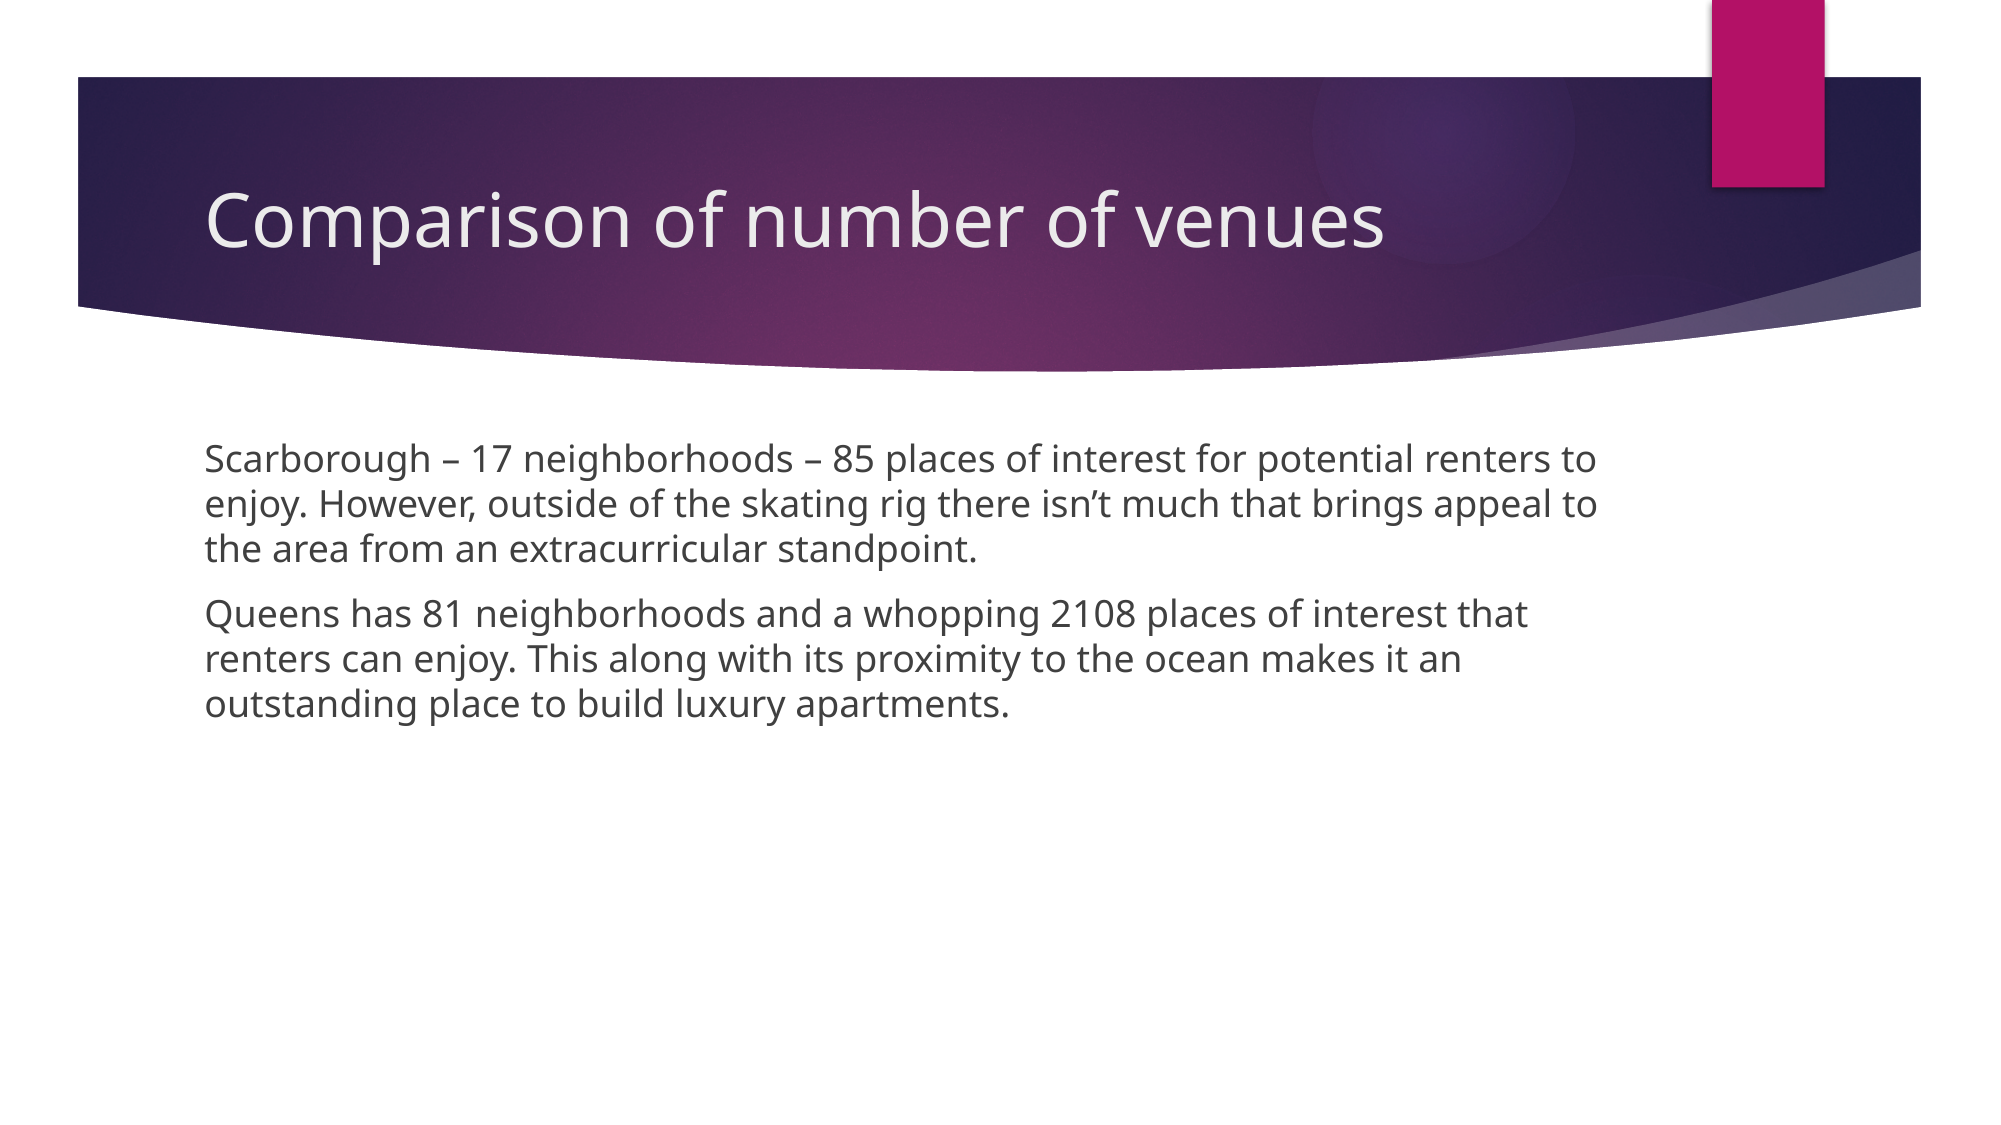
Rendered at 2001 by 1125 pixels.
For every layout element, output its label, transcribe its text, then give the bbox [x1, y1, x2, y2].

title Comparison of number of venues [189, 159, 1627, 276]
list Scarborough – 17 neighborhoods – 85 places of interest for potential renters to enjoy. However, outside of the skating rig there isn’t much that brings appeal to the area from an extracurricular standpoint. Queens has 81 neighborhoods and a whopping 2108 places of interest that renters can enjoy. This along with its proximity to the ocean makes it an outstanding place to build luxury apartments. [189, 427, 1638, 988]
